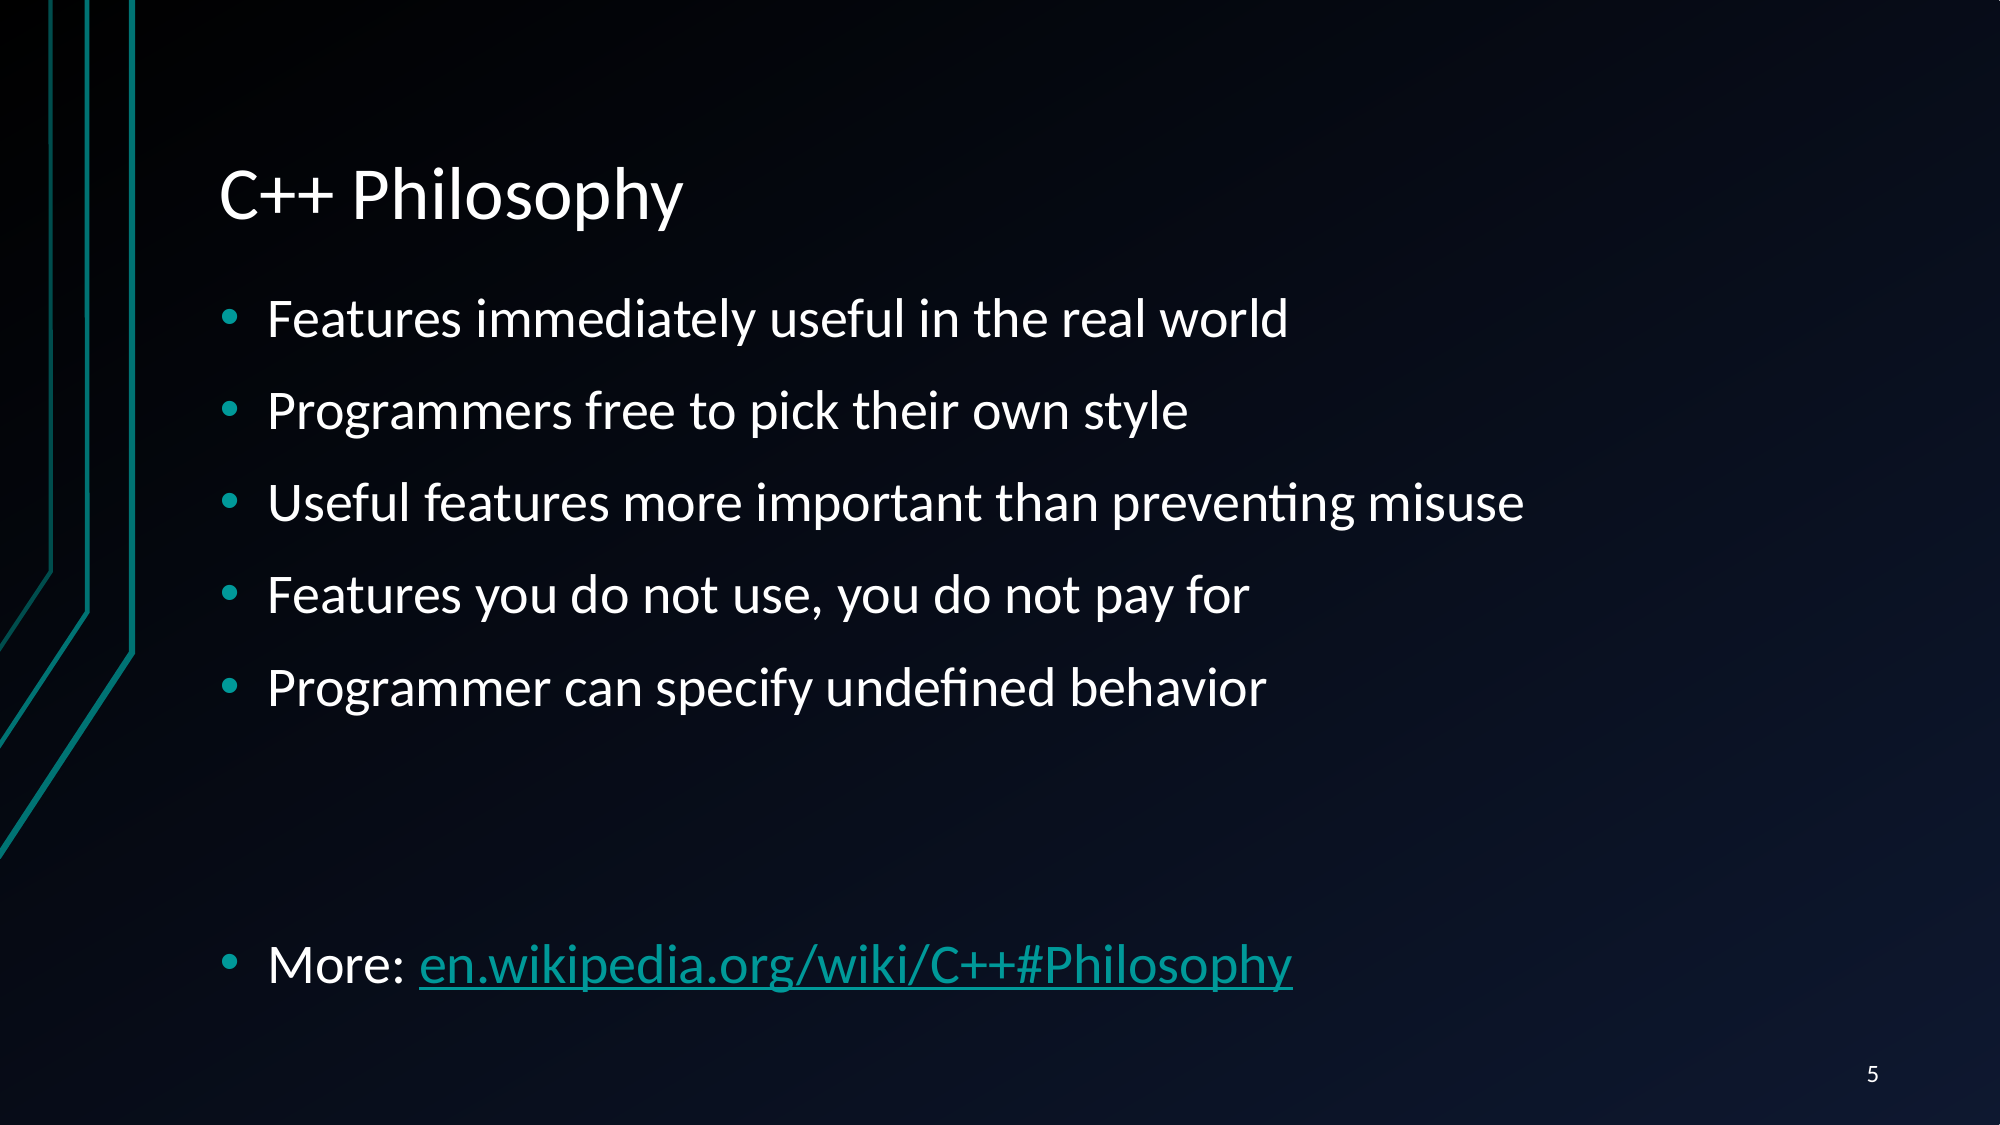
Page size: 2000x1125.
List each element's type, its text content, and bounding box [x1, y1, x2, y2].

list Features immediately useful in the real world Programmers free to pick their own style Useful features more important than preventing misuse Features you do not use, you do not pay for Programmer can specify undefined behavior More: en.wikipedia.org/wiki/C++#Philosophy [199, 279, 1900, 1012]
slide_number 5 [1732, 1042, 1900, 1103]
title C++ Philosophy [199, 45, 1900, 246]
